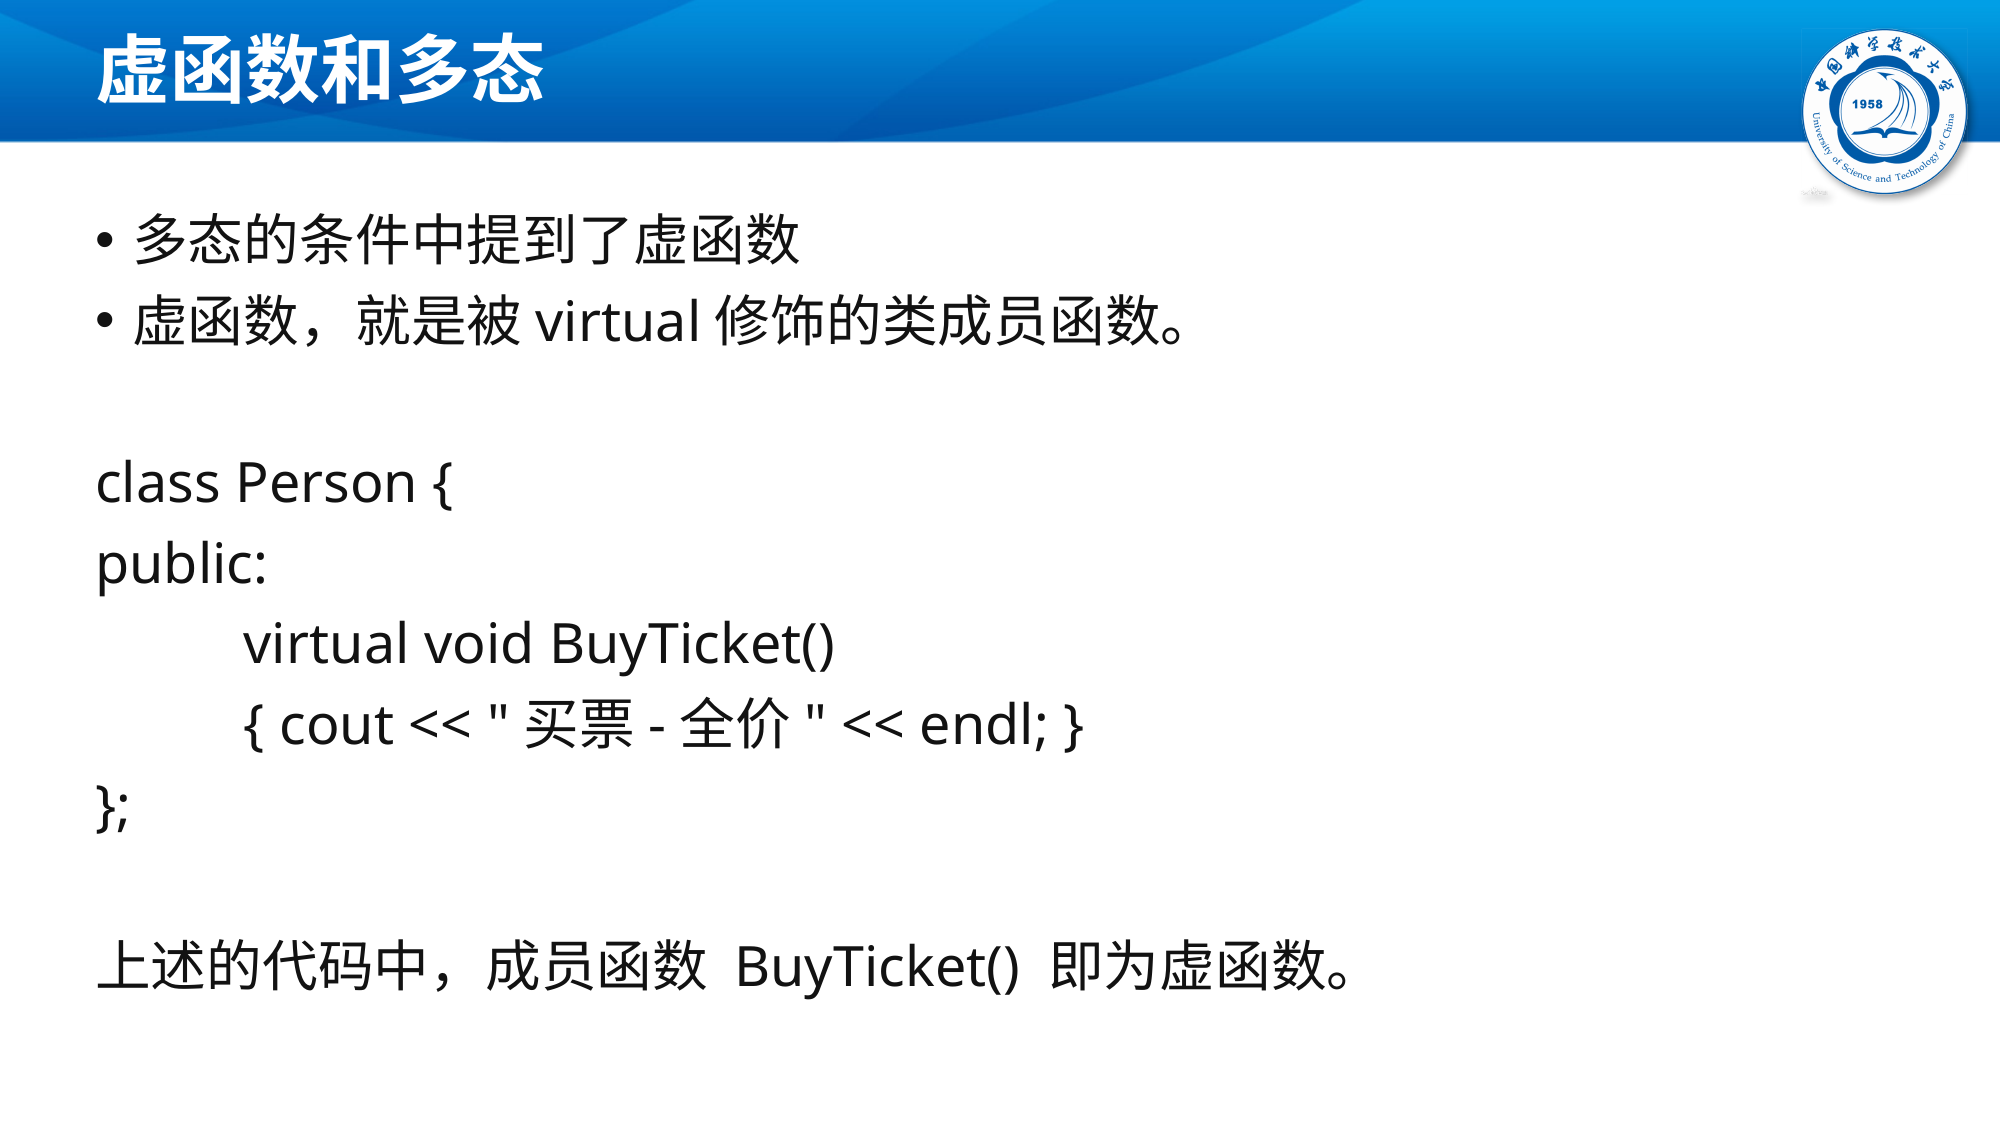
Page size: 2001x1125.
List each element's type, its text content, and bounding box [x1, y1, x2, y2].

list 多态的条件中提到了虚函数 虚函数，就是被virtual修饰的类成员函数。 class Person { public: virtual void BuyTicket() { cout << "买票-全价" << endl; } }; 上述的代码中，成员函数 BuyTicket() 即为虚函数。 [80, 204, 1913, 1014]
title 虚函数和多态 [80, 22, 1619, 124]
picture [0, 0, 2000, 204]
